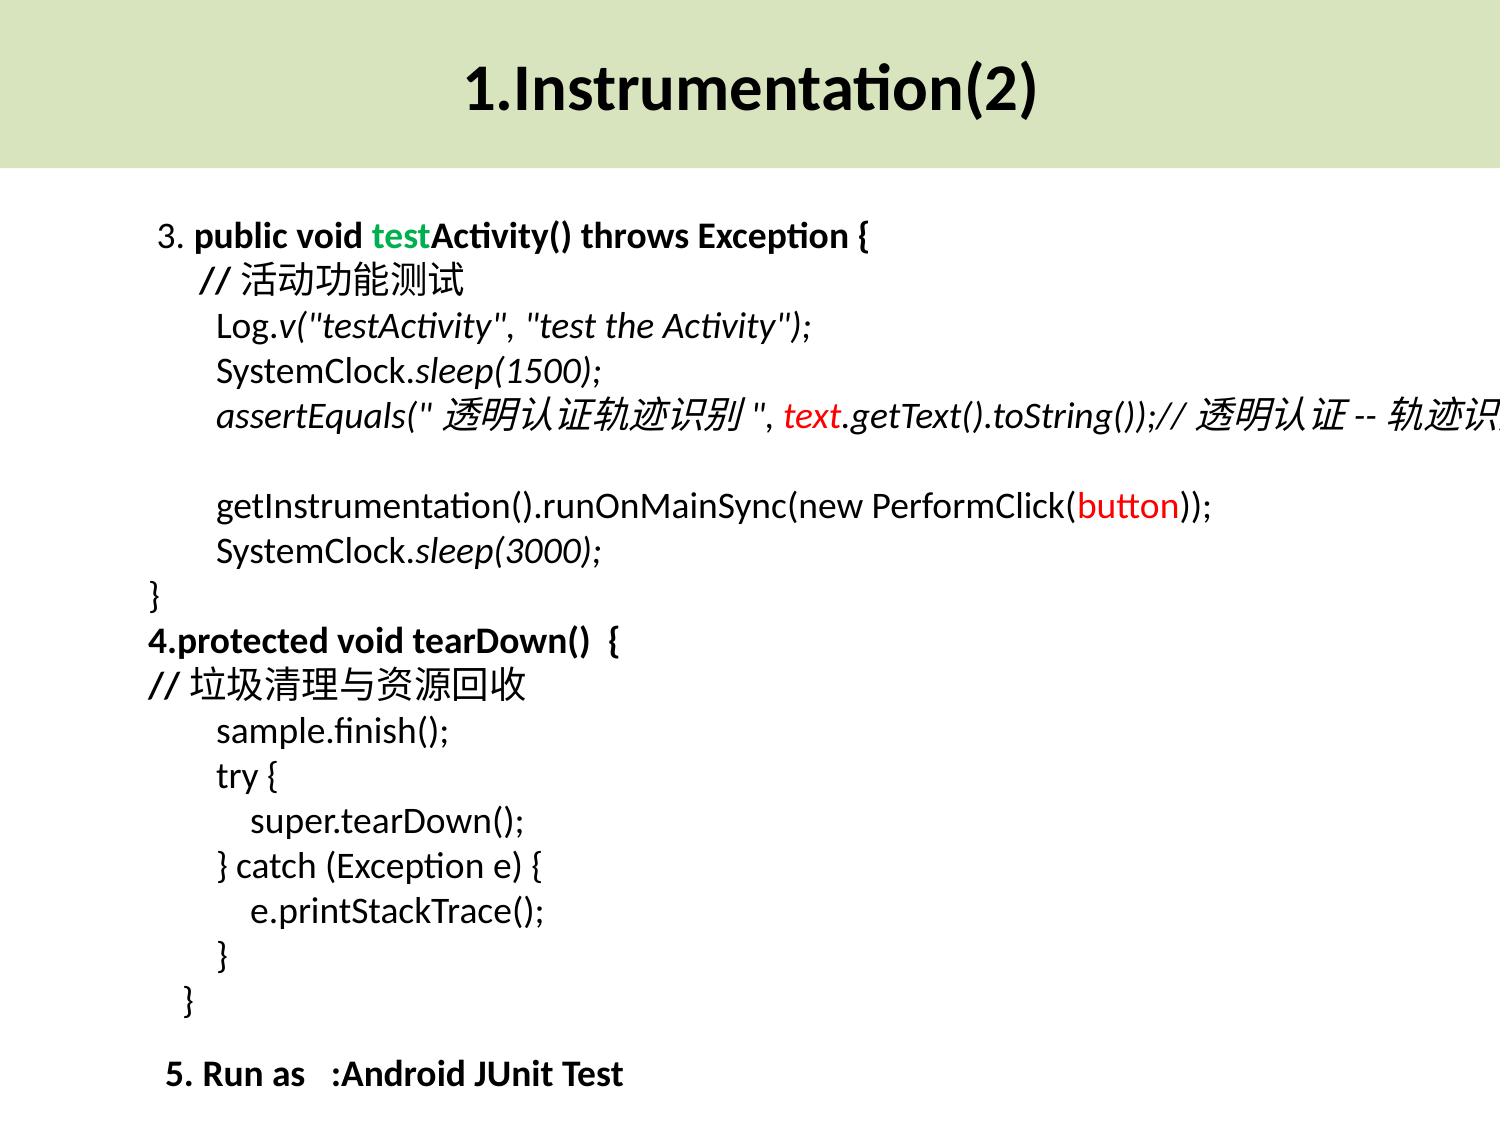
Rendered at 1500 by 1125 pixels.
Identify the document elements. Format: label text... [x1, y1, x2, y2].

text_box 3. public void testActivity() throws Exception { //活动功能测试 Log.v("testActivity", "test the Activity"); SystemClock.sleep(1500); assertEquals("透明认证轨迹识别", text.getText().toString());//透明认证--轨迹识别 getInstrumentation().runOnMainSync(new PerformClick(button)); SystemClock.sleep(3000); } 4.protected void tearDown() { //垃圾清理与资源回收 sample.finish(); try { super.tearDown(); } catch (Exception e) { e.printStackTrace(); } } [133, 203, 1500, 1028]
text_box 5. Run as :Android JUnit Test [150, 1041, 640, 1101]
text_box 1.Instrumentation(2) [0, 0, 1500, 169]
